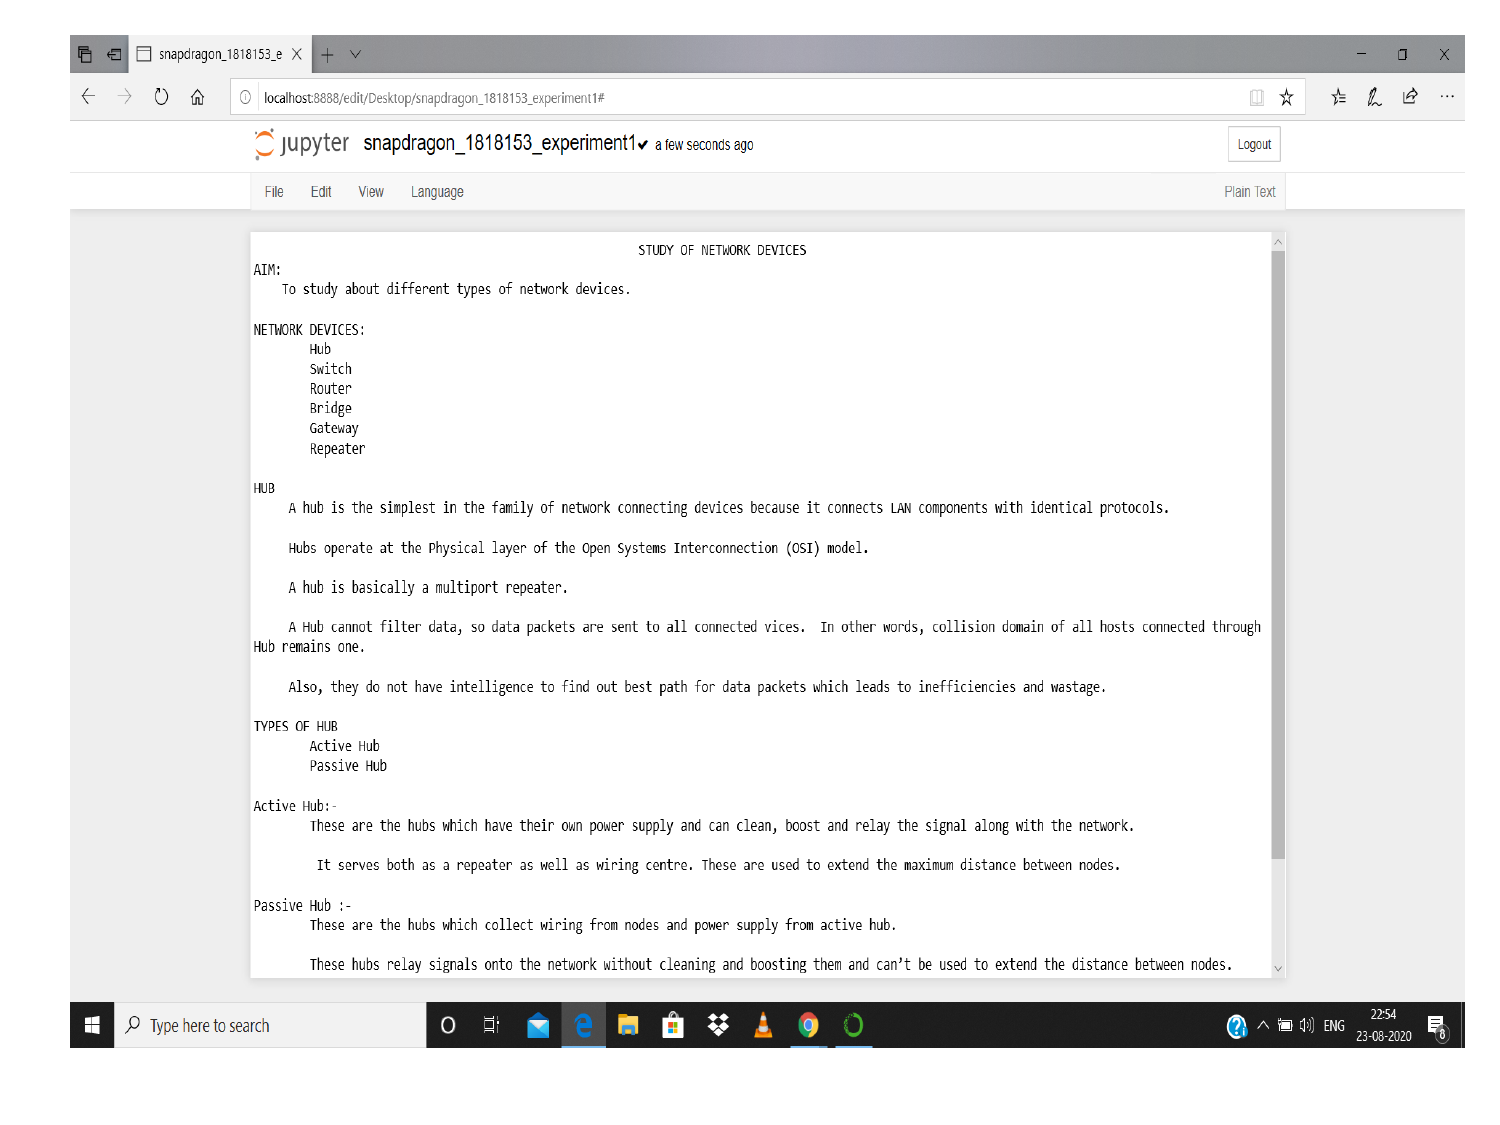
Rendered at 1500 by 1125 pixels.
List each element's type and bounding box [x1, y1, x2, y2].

list [70, 34, 1466, 1048]
